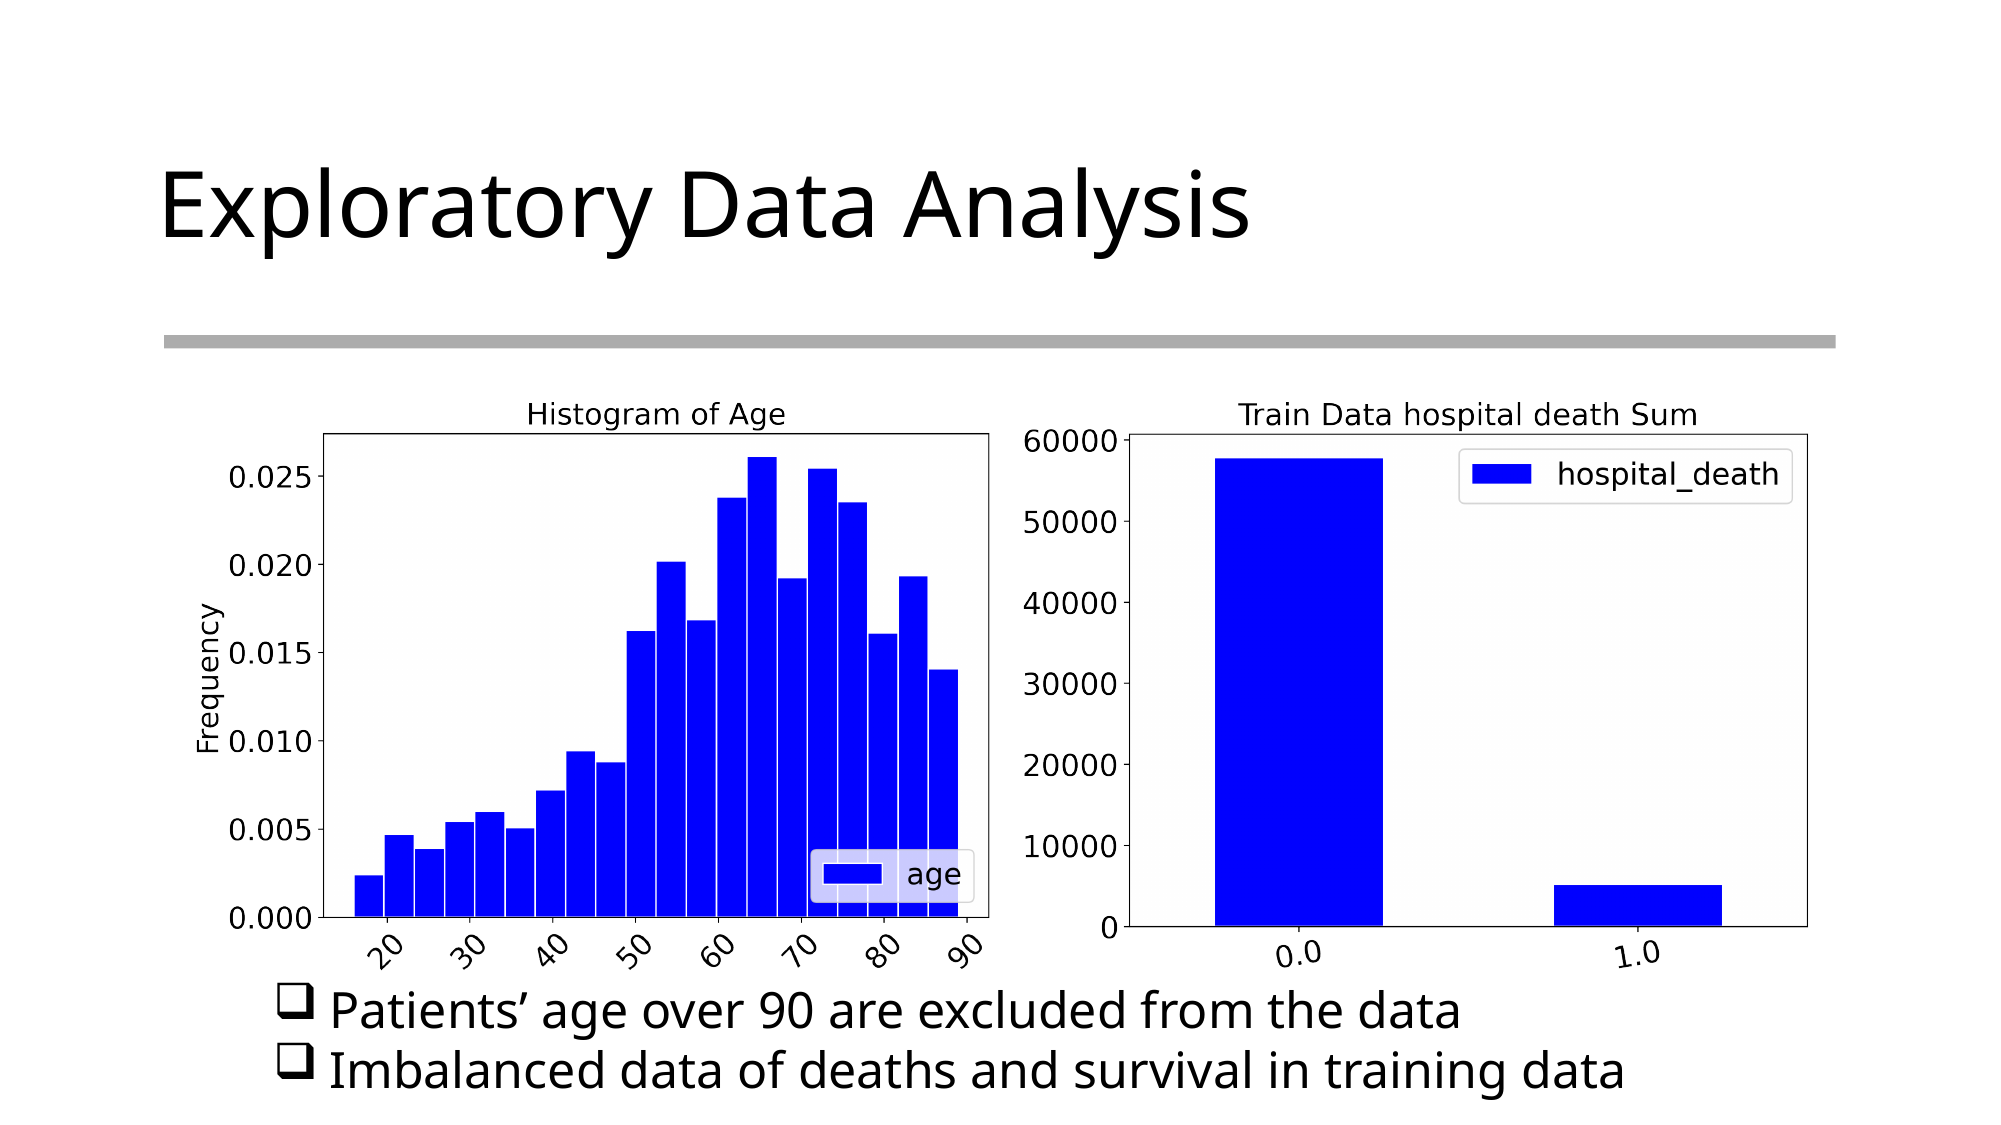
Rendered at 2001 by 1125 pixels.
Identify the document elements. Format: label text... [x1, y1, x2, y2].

text_box [163, 334, 1837, 349]
picture [182, 391, 1001, 985]
picture [1011, 391, 1818, 985]
title Exploratory Data Analysis [142, 99, 1858, 317]
text_box Patients’ age over 90 are excluded from the data Imbalanced data of deaths and survival in training data [258, 970, 1662, 1106]
